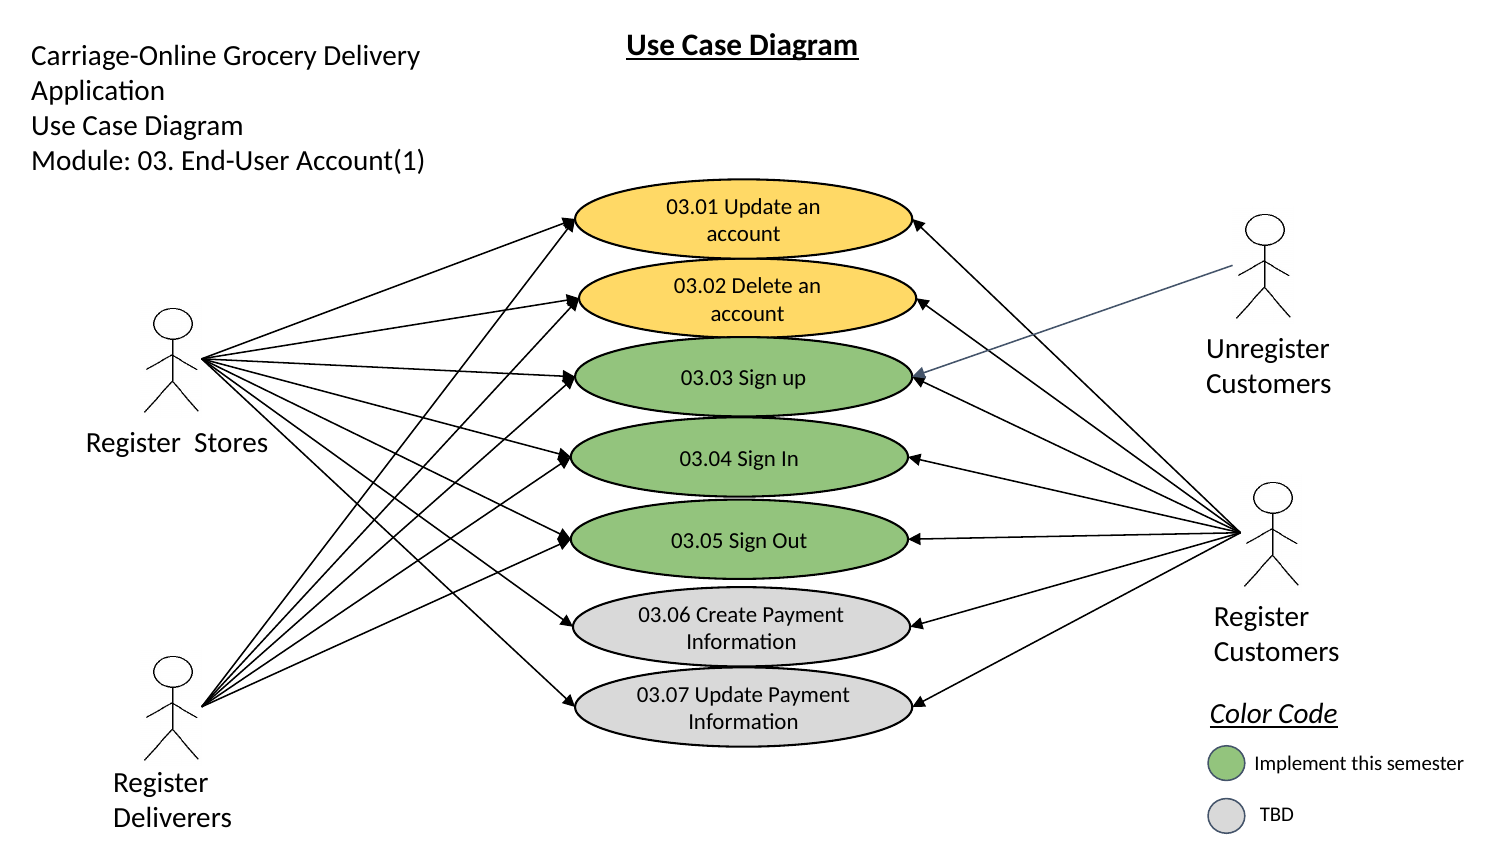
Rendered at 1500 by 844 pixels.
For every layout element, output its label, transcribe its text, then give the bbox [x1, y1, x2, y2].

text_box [201, 358, 572, 456]
text_box 03.04 Sign In [584, 417, 906, 497]
text_box 03.01 Update an account [575, 179, 913, 259]
text_box 03.03 Sign up [584, 337, 906, 417]
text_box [201, 218, 576, 366]
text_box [201, 538, 572, 708]
text_box 03.07 Update Payment Information [579, 667, 910, 747]
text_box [201, 456, 572, 538]
text_box Use Case Diagram [615, 18, 873, 68]
text_box 03.05 Sign Out [584, 499, 904, 579]
text_box Carriage-Online Grocery Delivery Application Use Case Diagram Module: 03. End-User Account(1) [20, 30, 560, 182]
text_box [1194, 206, 1376, 407]
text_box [909, 532, 1241, 627]
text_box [912, 265, 1233, 377]
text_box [101, 648, 266, 841]
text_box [1244, 473, 1384, 674]
text_box 03.06 Create Payment Information [584, 587, 906, 667]
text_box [912, 385, 1241, 532]
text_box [912, 634, 1241, 708]
text_box 03.02 Delete an account [580, 259, 906, 338]
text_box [912, 218, 1189, 264]
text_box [74, 300, 195, 465]
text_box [1194, 679, 1500, 844]
